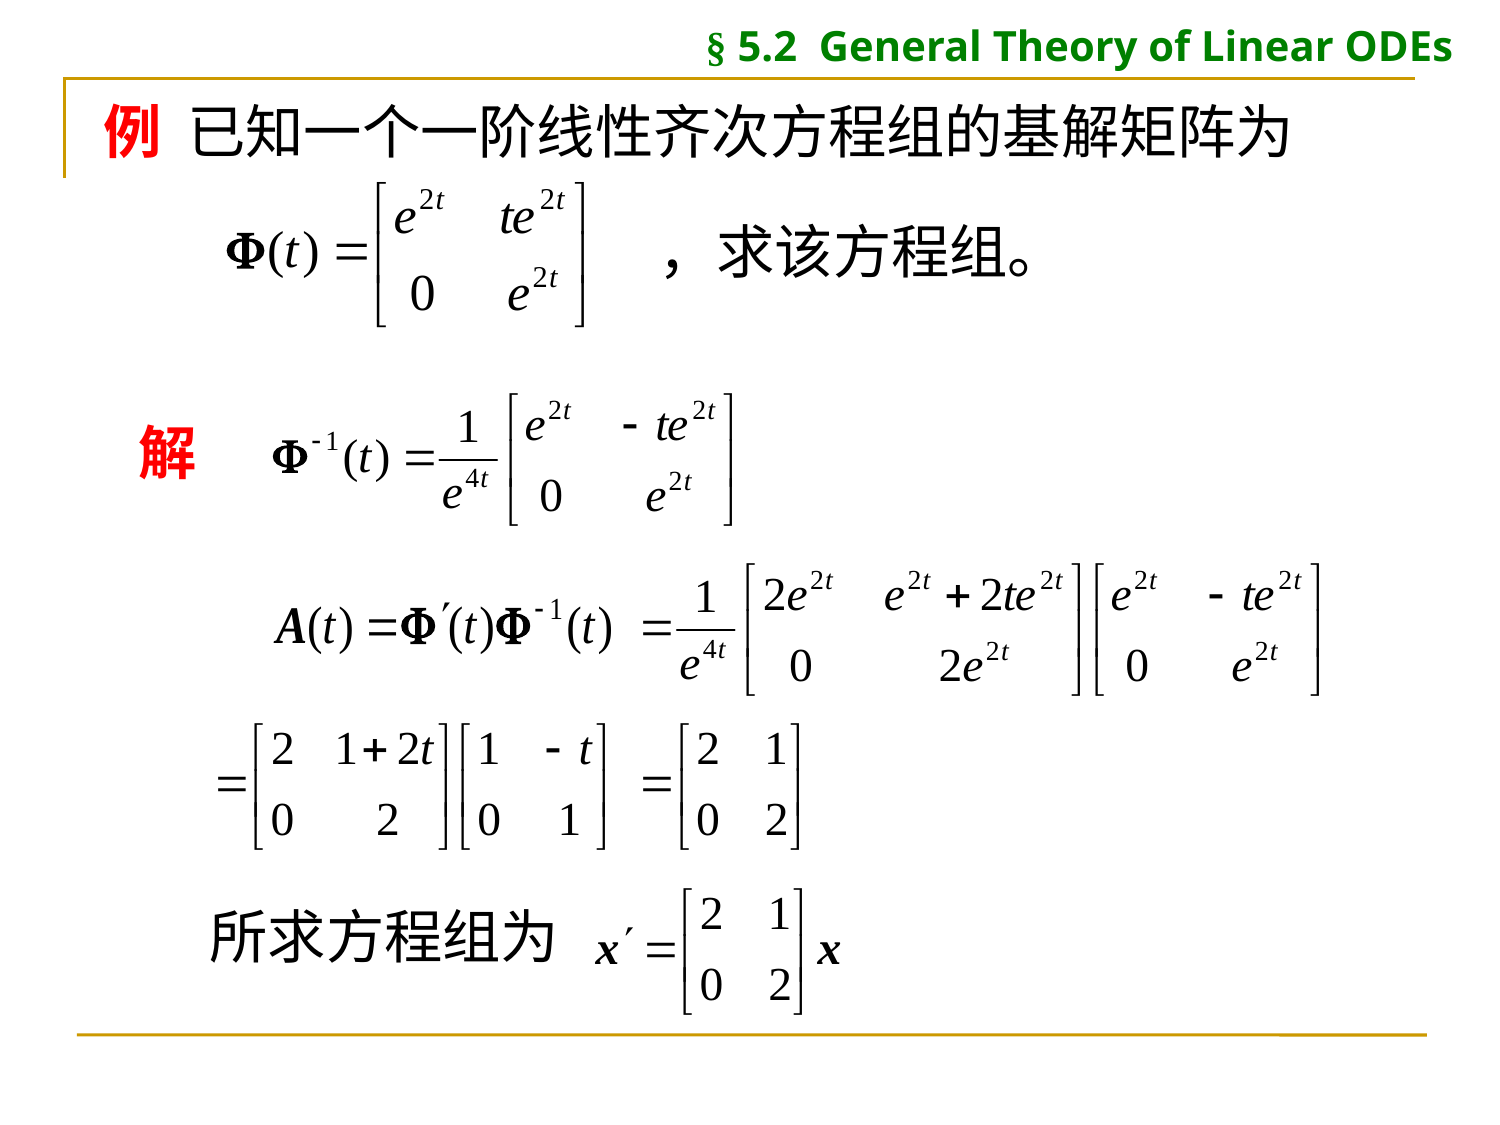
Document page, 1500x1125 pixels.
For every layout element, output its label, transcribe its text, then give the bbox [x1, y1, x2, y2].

text_box 例 已知一个一阶线性齐次方程组的基解矩阵为 [88, 87, 1353, 173]
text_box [265, 385, 751, 536]
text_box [631, 555, 1336, 706]
text_box 解 [123, 408, 260, 494]
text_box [584, 881, 852, 1024]
text_box 所求方程组为 [194, 893, 579, 978]
text_box § 5.2 General Theory of Linear ODEs [690, 0, 1500, 78]
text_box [631, 715, 819, 859]
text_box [206, 715, 624, 859]
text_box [218, 172, 606, 337]
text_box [265, 585, 621, 666]
text_box ，求该方程组。 [643, 208, 1140, 293]
